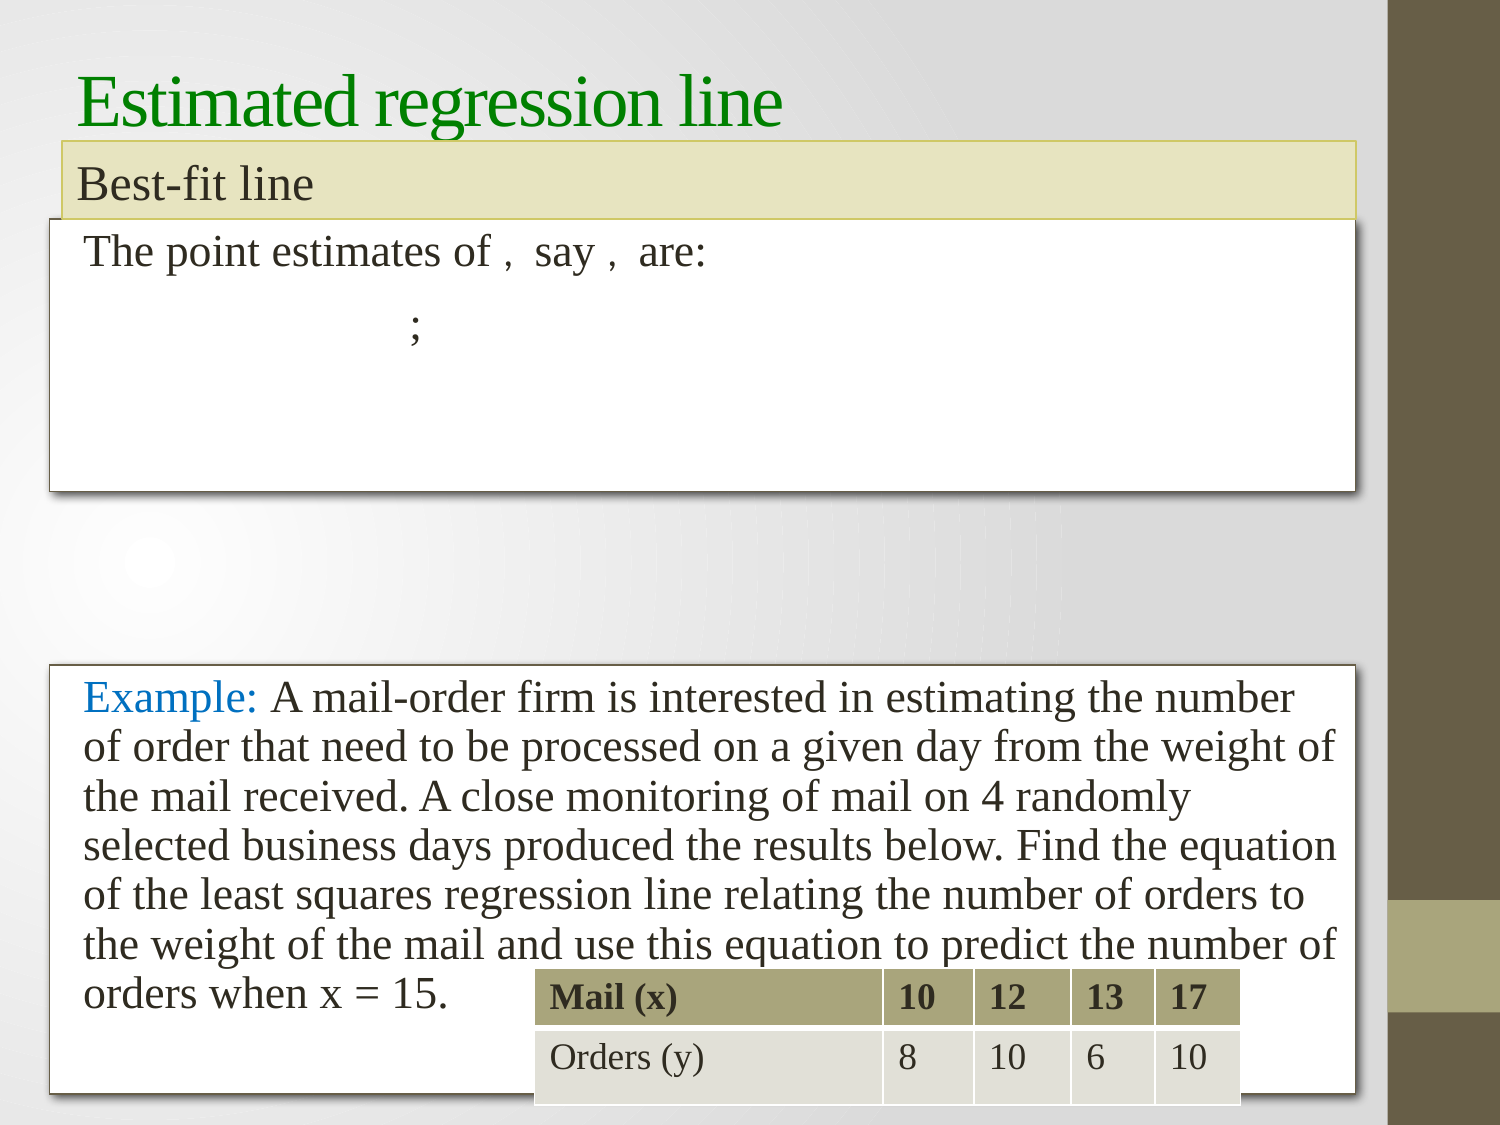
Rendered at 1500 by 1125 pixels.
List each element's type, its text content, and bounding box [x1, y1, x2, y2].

text_box Example: A mail-order firm is interested in estimating the number of order that need to be processed on a given day from the weight of the mail received. A close monitoring of mail on 4 randomly selected business days produced the results below. Find the equation of the least squares regression line relating the number of orders to the weight of the mail and use this equation to predict the number of orders when x = 15. [49, 665, 1356, 1094]
table_header Mail (x) [535, 969, 882, 1025]
table_header 17 [1156, 969, 1240, 1025]
table_header 10 [884, 969, 973, 1025]
table_cell 10 [1156, 1031, 1240, 1104]
table_cell 6 [1072, 1031, 1154, 1104]
table_header 13 [1072, 969, 1154, 1025]
text_box Best-fit line [61, 140, 1357, 220]
table_cell 8 [884, 1031, 973, 1104]
table_cell Orders (y) [535, 1031, 882, 1104]
table_header 12 [975, 969, 1070, 1025]
table_cell 10 [975, 1031, 1070, 1104]
title Estimated regression line [61, 2, 1312, 140]
